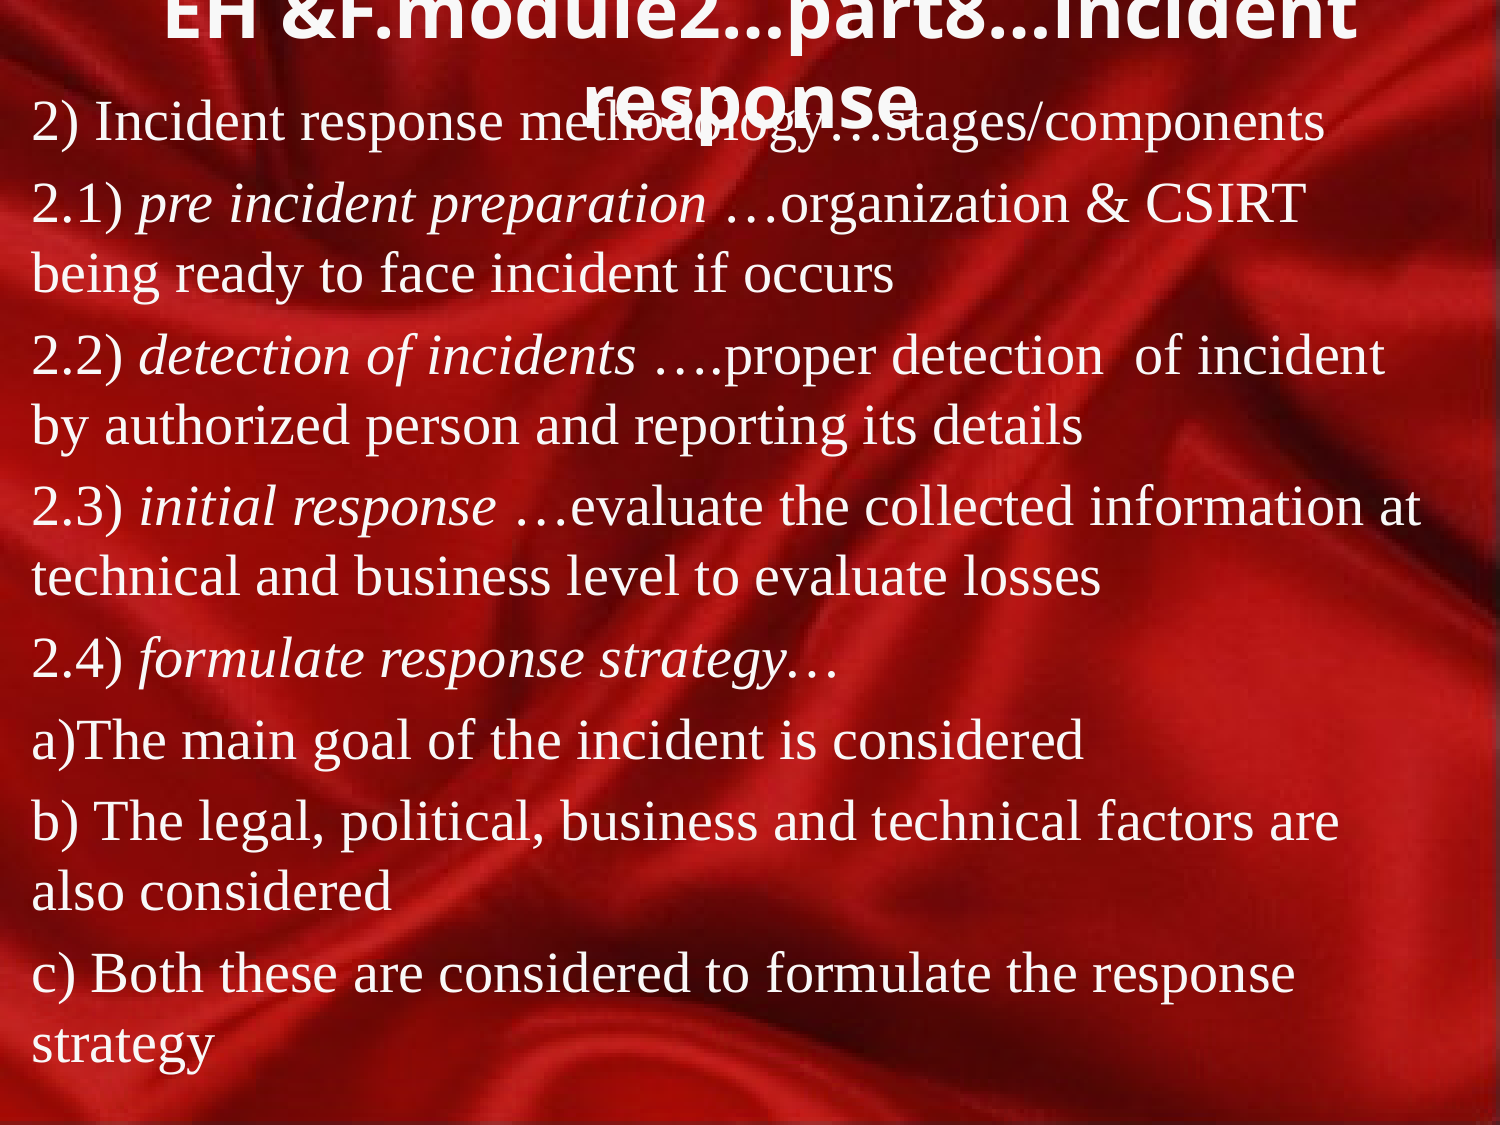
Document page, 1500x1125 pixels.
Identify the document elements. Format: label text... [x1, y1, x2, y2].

picture [0, 0, 1500, 1125]
list 2) Incident response methodology…stages/components 2.1) pre incident preparation …organization & CSIRT being ready to face incident if occurs 2.2) detection of incidents ….proper detection of incident by authorized person and reporting its details 2.3) initial response …evaluate the collected information at technical and business level to evaluate losses 2.4) formulate response strategy… a)The main goal of the incident is considered b) The legal, political, business and technical factors are also considered c) Both these are considered to formulate the response strategy [16, 75, 1463, 1097]
title EH &F.module2…part8…incident response [37, 18, 1484, 88]
